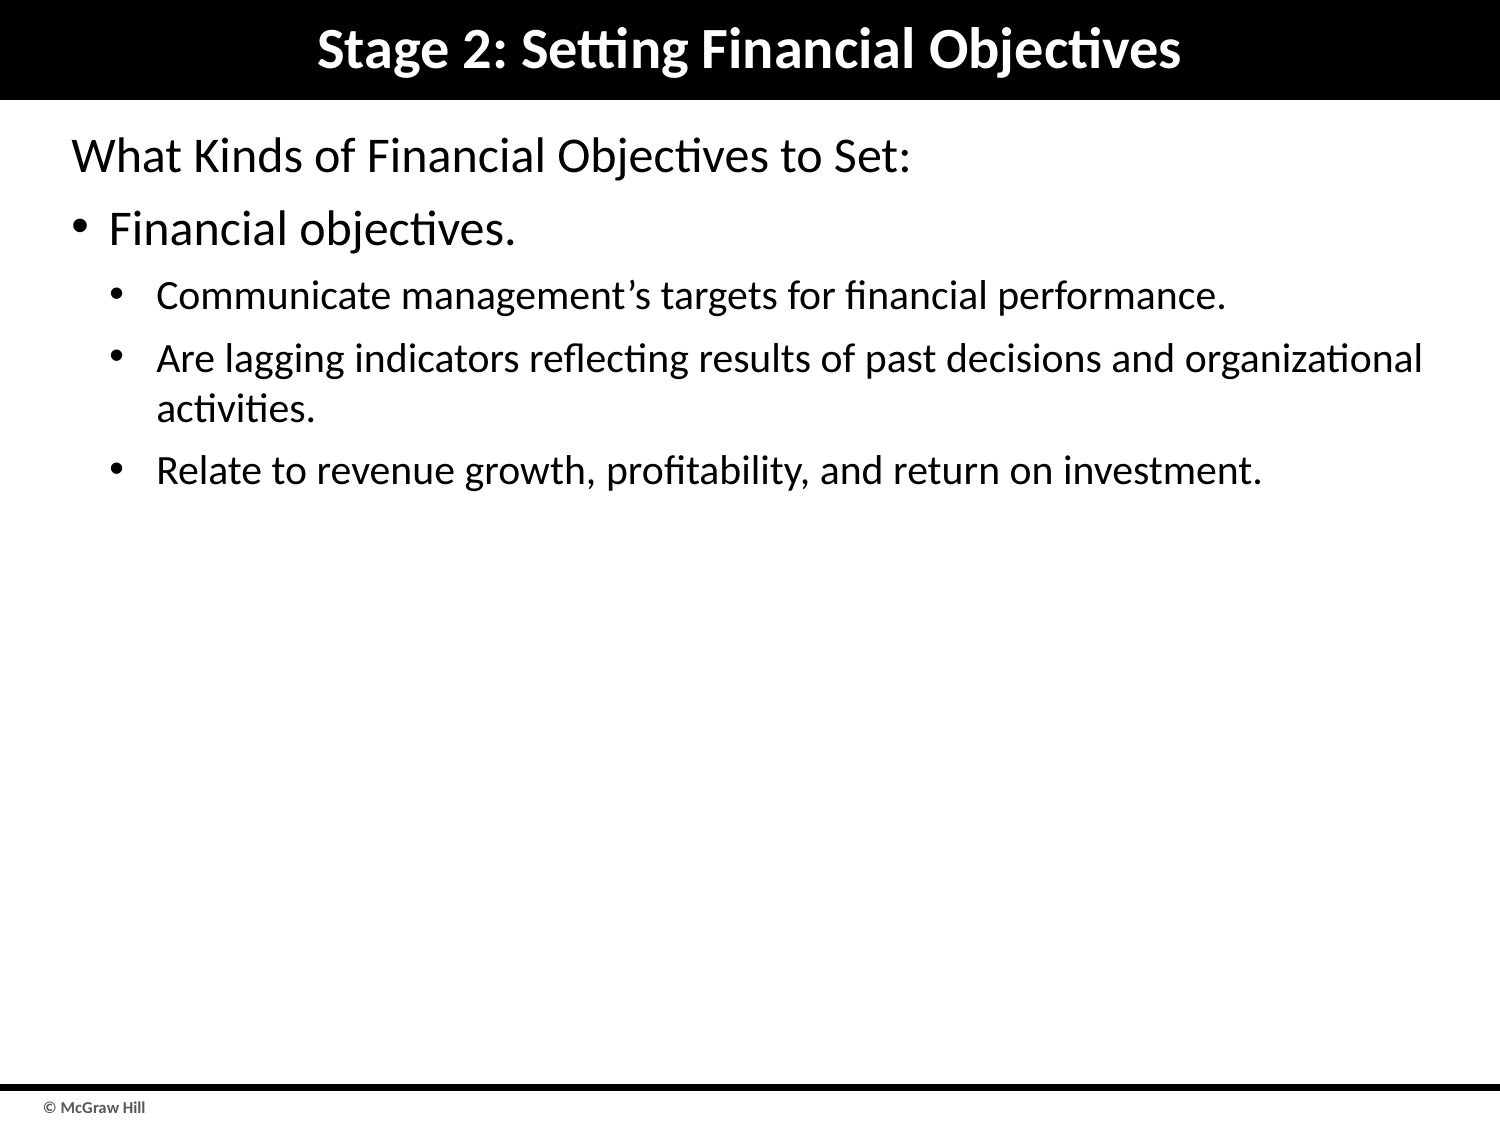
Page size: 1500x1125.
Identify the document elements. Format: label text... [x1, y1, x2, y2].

list What Kinds of Financial Objectives to Set: Financial objectives. Communicate management’s targets for financial performance. Are lagging indicators reflecting results of past decisions and organizational activities. Relate to revenue growth, profitability, and return on investment. [56, 115, 1444, 1025]
title Stage 2: Setting Financial Objectives [0, 0, 1500, 100]
